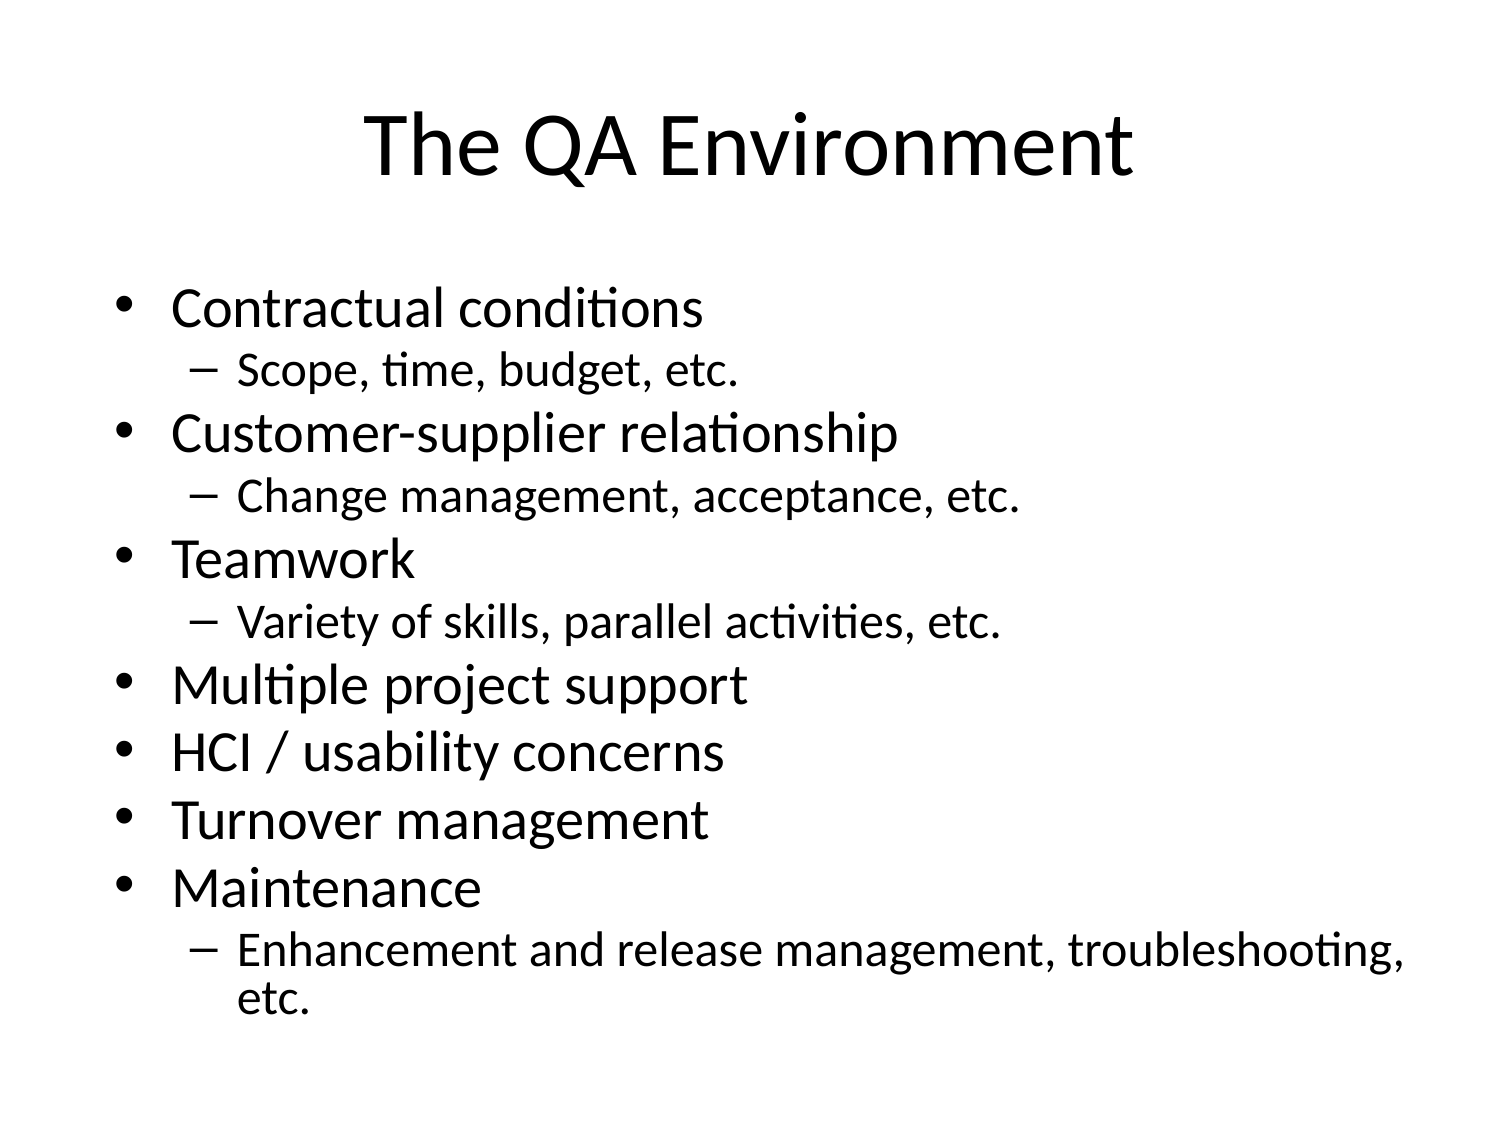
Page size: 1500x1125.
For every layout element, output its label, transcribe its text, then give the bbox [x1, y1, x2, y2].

list Contractual conditions Scope, time, budget, etc. Customer-supplier relationship Change management, acceptance, etc. Teamwork Variety of skills, parallel activities, etc. Multiple project support HCI / usability concerns Turnover management Maintenance Enhancement and release management, troubleshooting, etc. [99, 275, 1471, 1075]
title The QA Environment [75, 45, 1425, 233]
